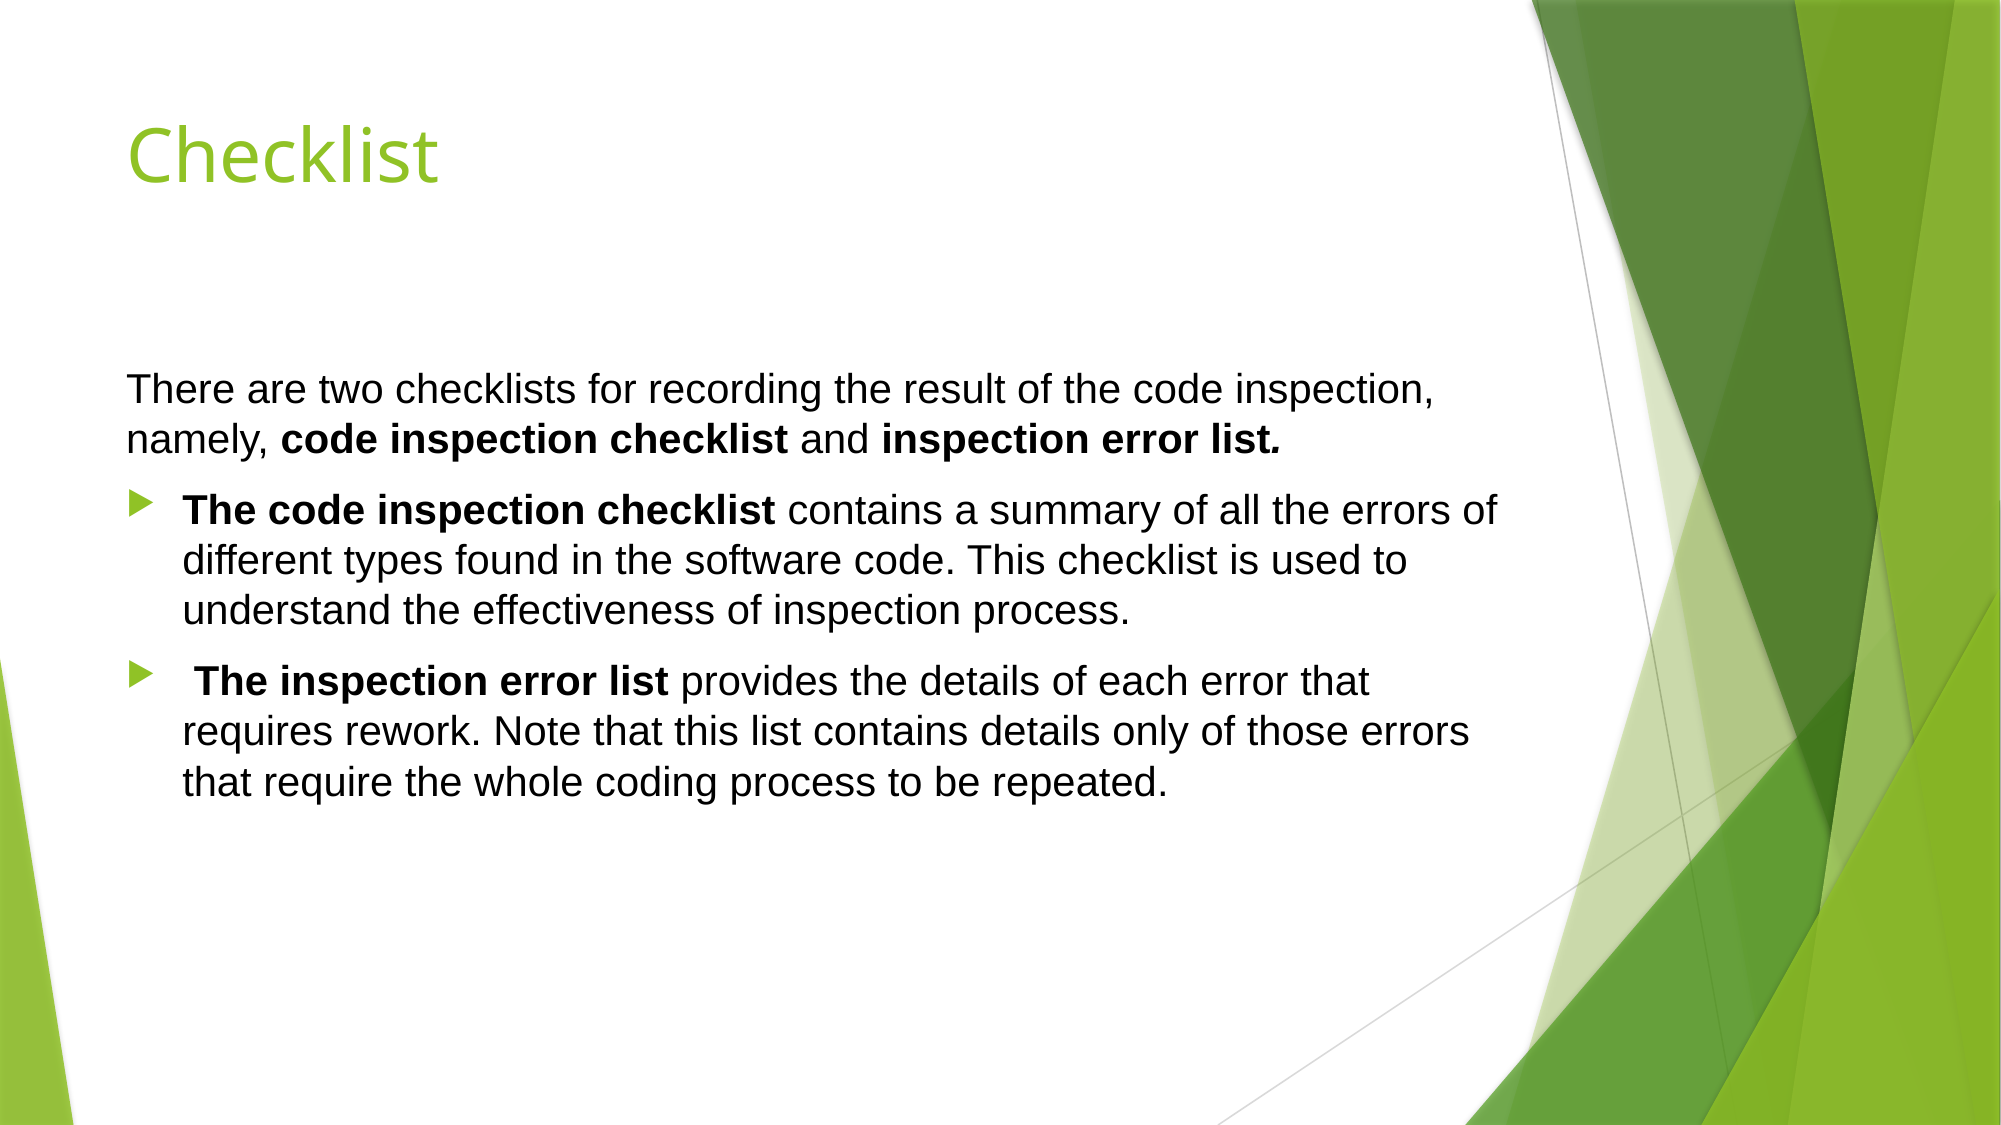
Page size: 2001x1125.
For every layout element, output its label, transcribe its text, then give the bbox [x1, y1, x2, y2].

list There are two checklists for recording the result of the code inspection, namely, code inspection checklist and inspection error list. The code inspection checklist contains a summary of all the errors of different types found in the software code. This checklist is used to understand the effectiveness of inspection process. The inspection error list provides the details of each error that requires rework. Note that this list contains details only of those errors that require the whole coding process to be repeated. [111, 354, 1522, 992]
title Checklist [111, 99, 1522, 317]
